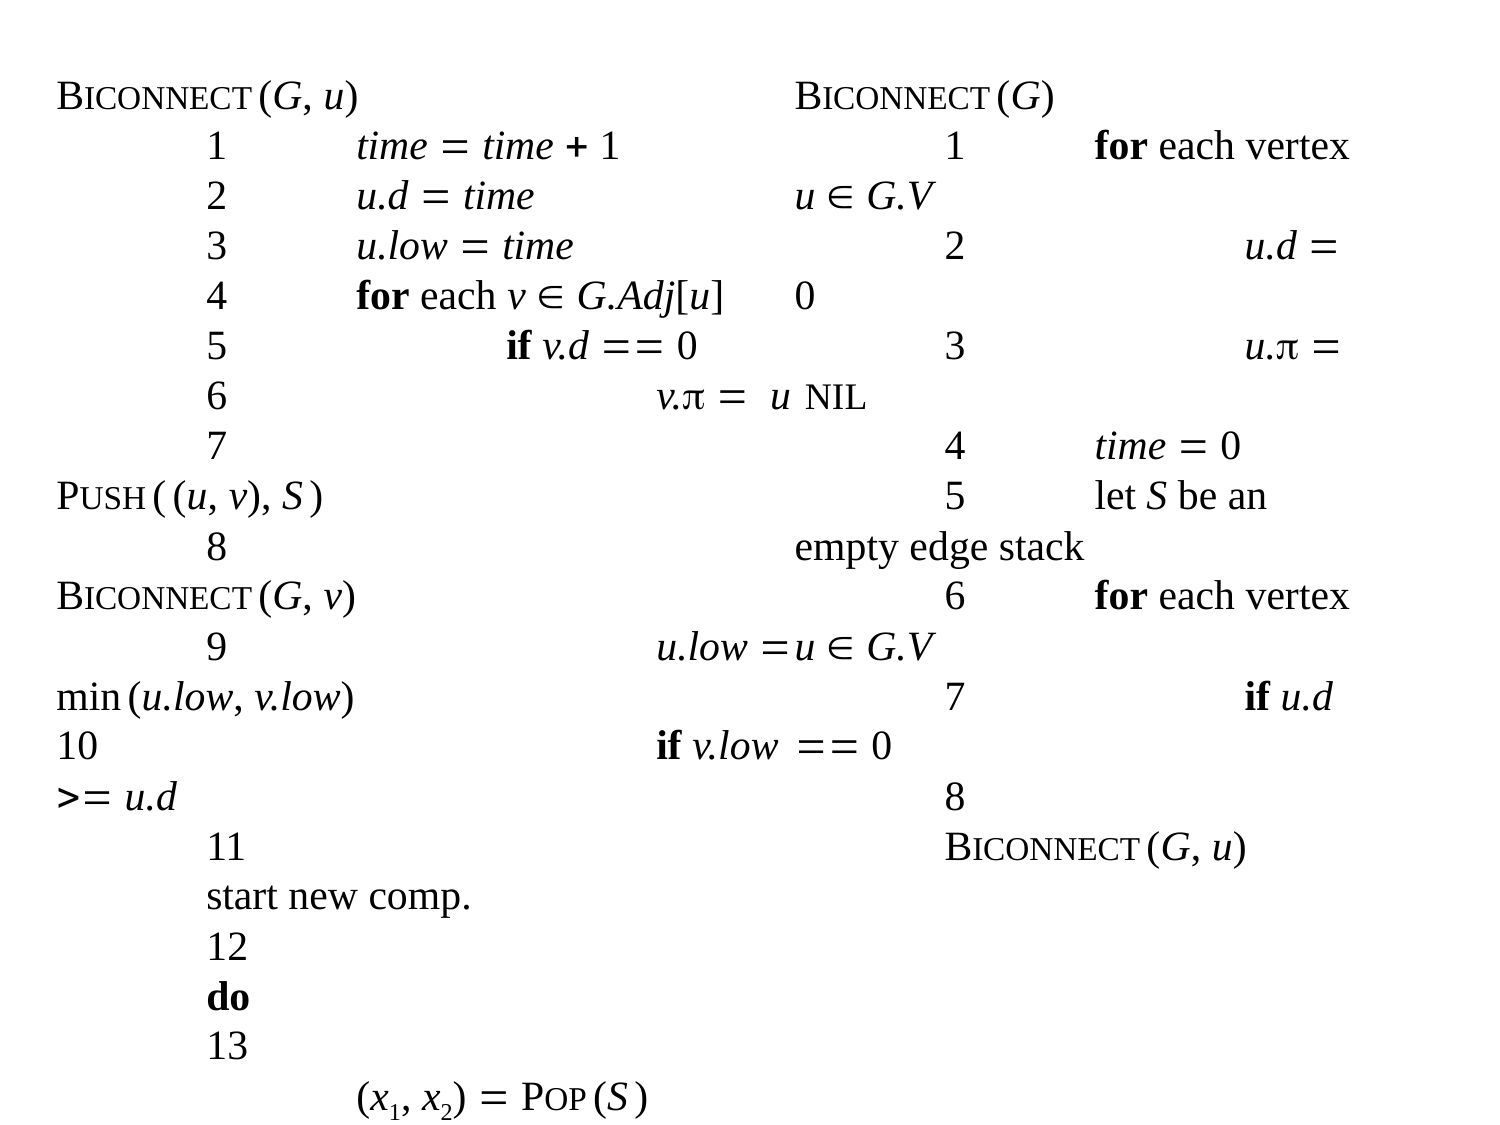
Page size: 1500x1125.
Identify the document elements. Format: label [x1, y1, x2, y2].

list [41, 60, 1371, 1036]
